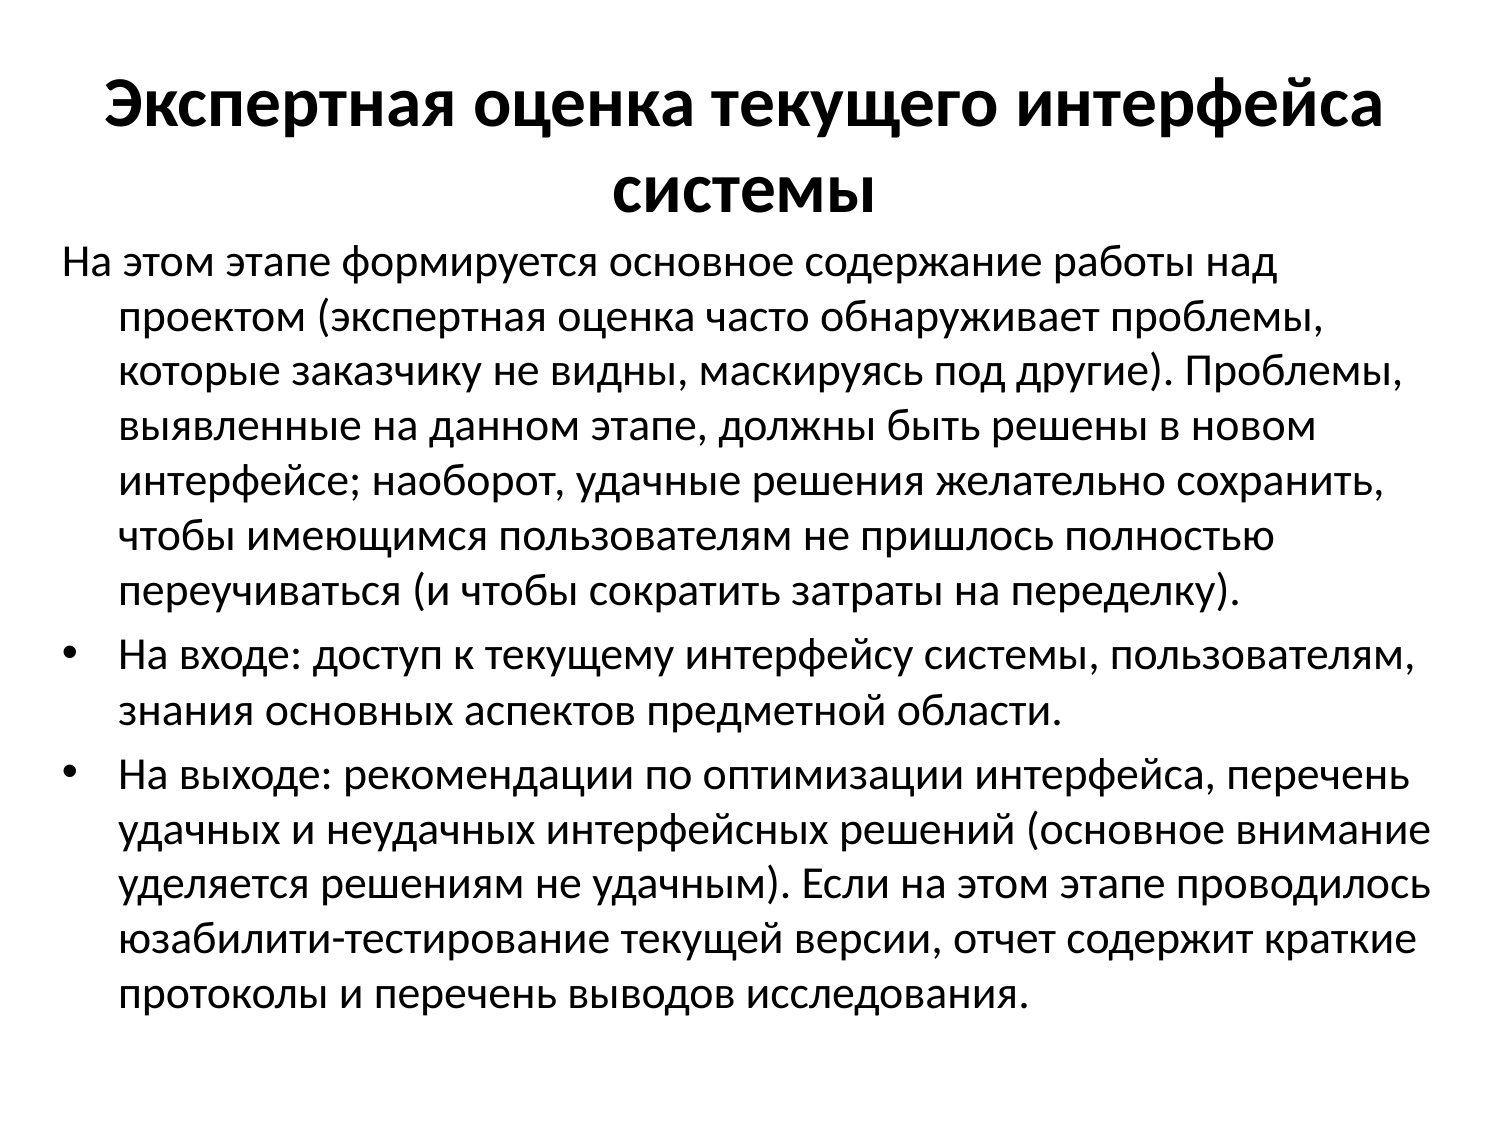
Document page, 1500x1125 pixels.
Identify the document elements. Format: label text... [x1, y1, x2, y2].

title Экспертная оценка текущего интерфейса системы [70, 46, 1421, 222]
list На этом этапе формируется основное содержание работы над проектом (экспертная оценка часто обнаруживает проблемы, которые заказчику не видны, маскируясь под другие). Проблемы, выявленные на данном этапе, должны быть решены в новом интерфейсе; наоборот, удачные решения желательно сохранить, чтобы имеющимся пользователям не пришлось полностью переучиваться (и чтобы сократить затраты на переделку). На входе: доступ к текущему интерфейсу системы, пользователям, знания основных аспектов предметной области. На выходе: рекомендации по оптимизации интерфейса, перечень удачных и неудачных интерфейсных решений (основное внимание уделяется решениям не удачным). Если на этом этапе проводилось юзабилити-тестирование текущей версии, отчет содержит краткие протоколы и перечень выводов исследования. [46, 222, 1454, 1090]
